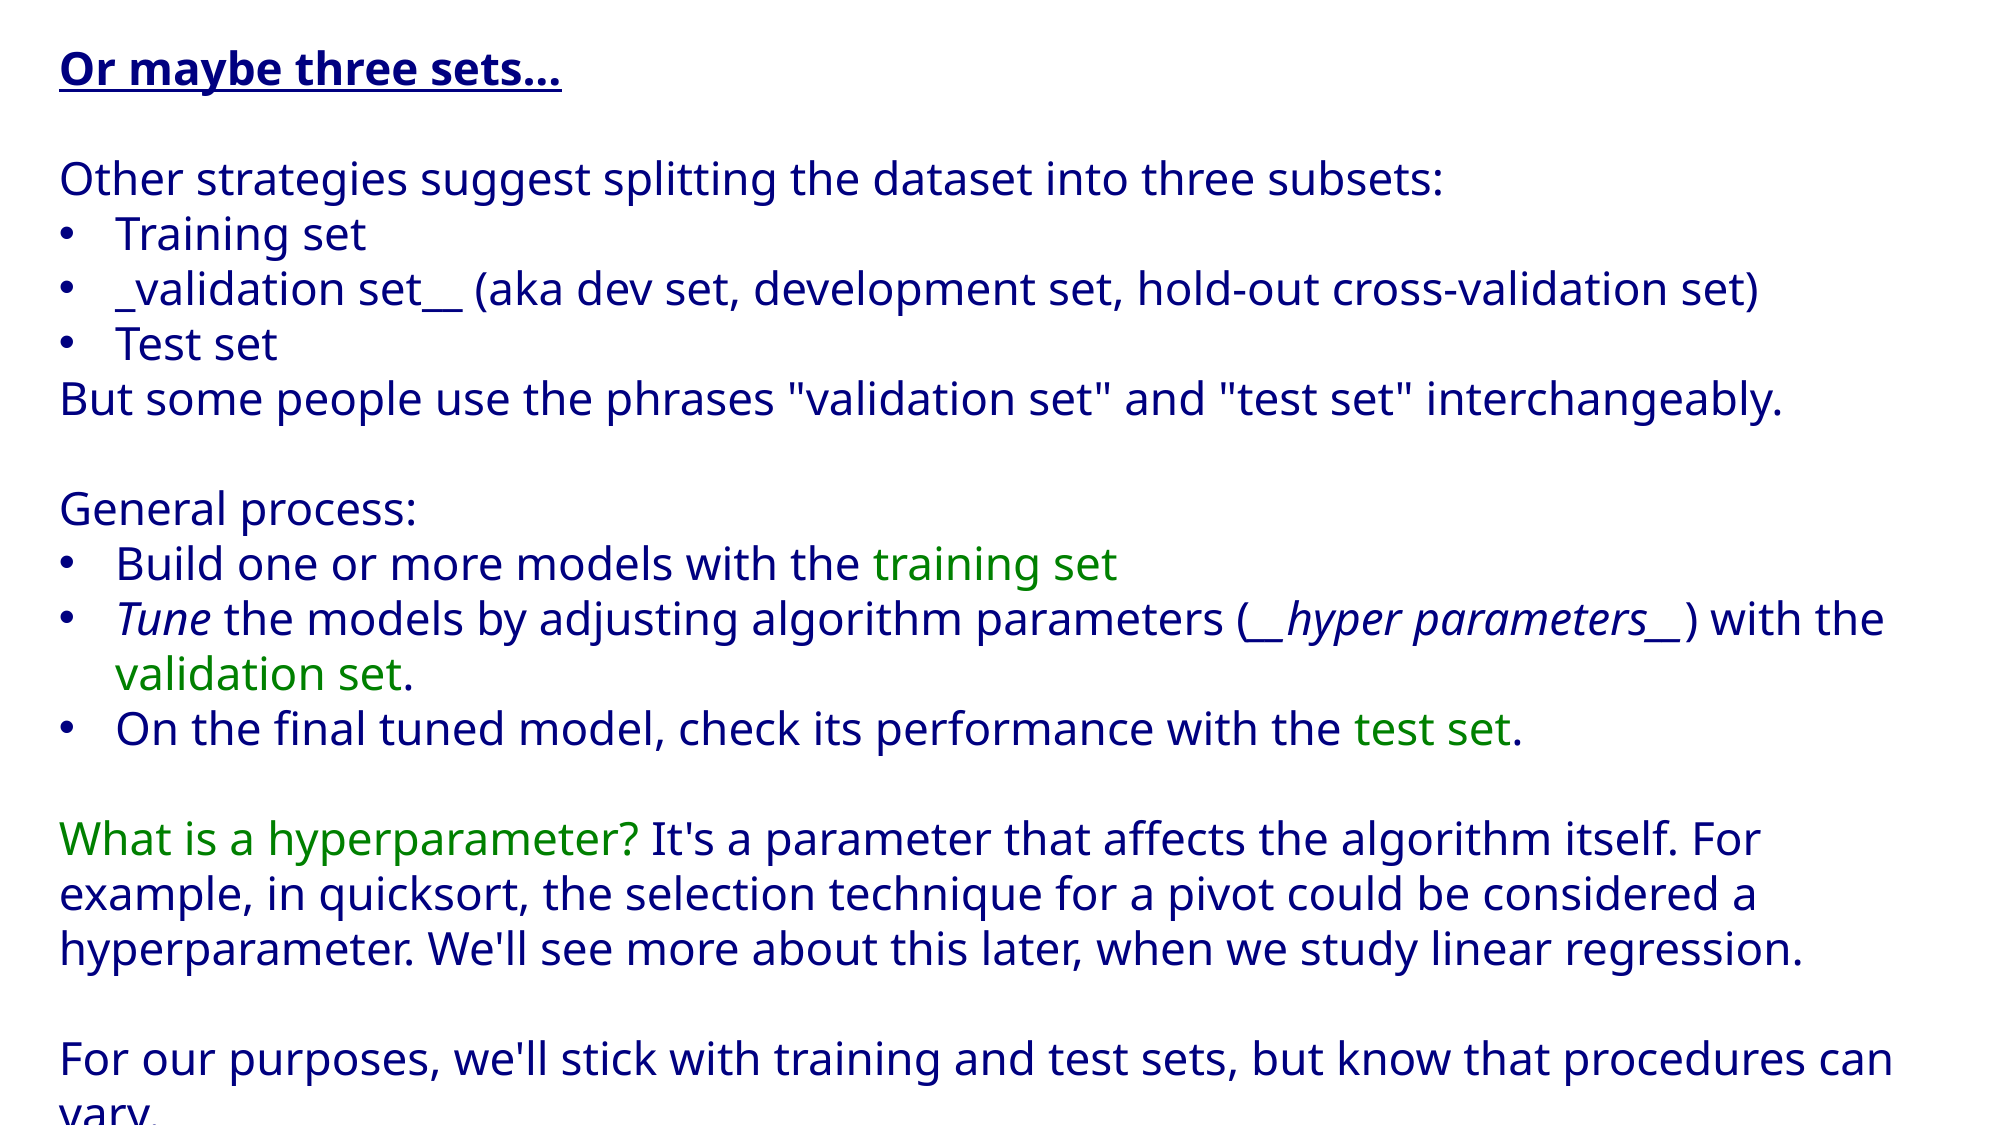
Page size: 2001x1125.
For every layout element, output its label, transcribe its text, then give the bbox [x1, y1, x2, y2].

text_box Or maybe three sets... Other strategies suggest splitting the dataset into three subsets: Training set _validation set__ (aka dev set, development set, hold-out cross-validation set) Test set But some people use the phrases "validation set" and "test set" interchangeably. General process: Build one or more models with the training set Tune the models by adjusting algorithm parameters (__hyper parameters__) with the validation set. On the final tuned model, check its performance with the test set. What is a hyperparameter? It's a parameter that affects the algorithm itself. For example, in quicksort, the selection technique for a pivot could be considered a hyperparameter. We'll see more about this later, when we study linear regression. For our purposes, we'll stick with training and test sets, but know that procedures can vary. [44, 32, 1956, 1125]
